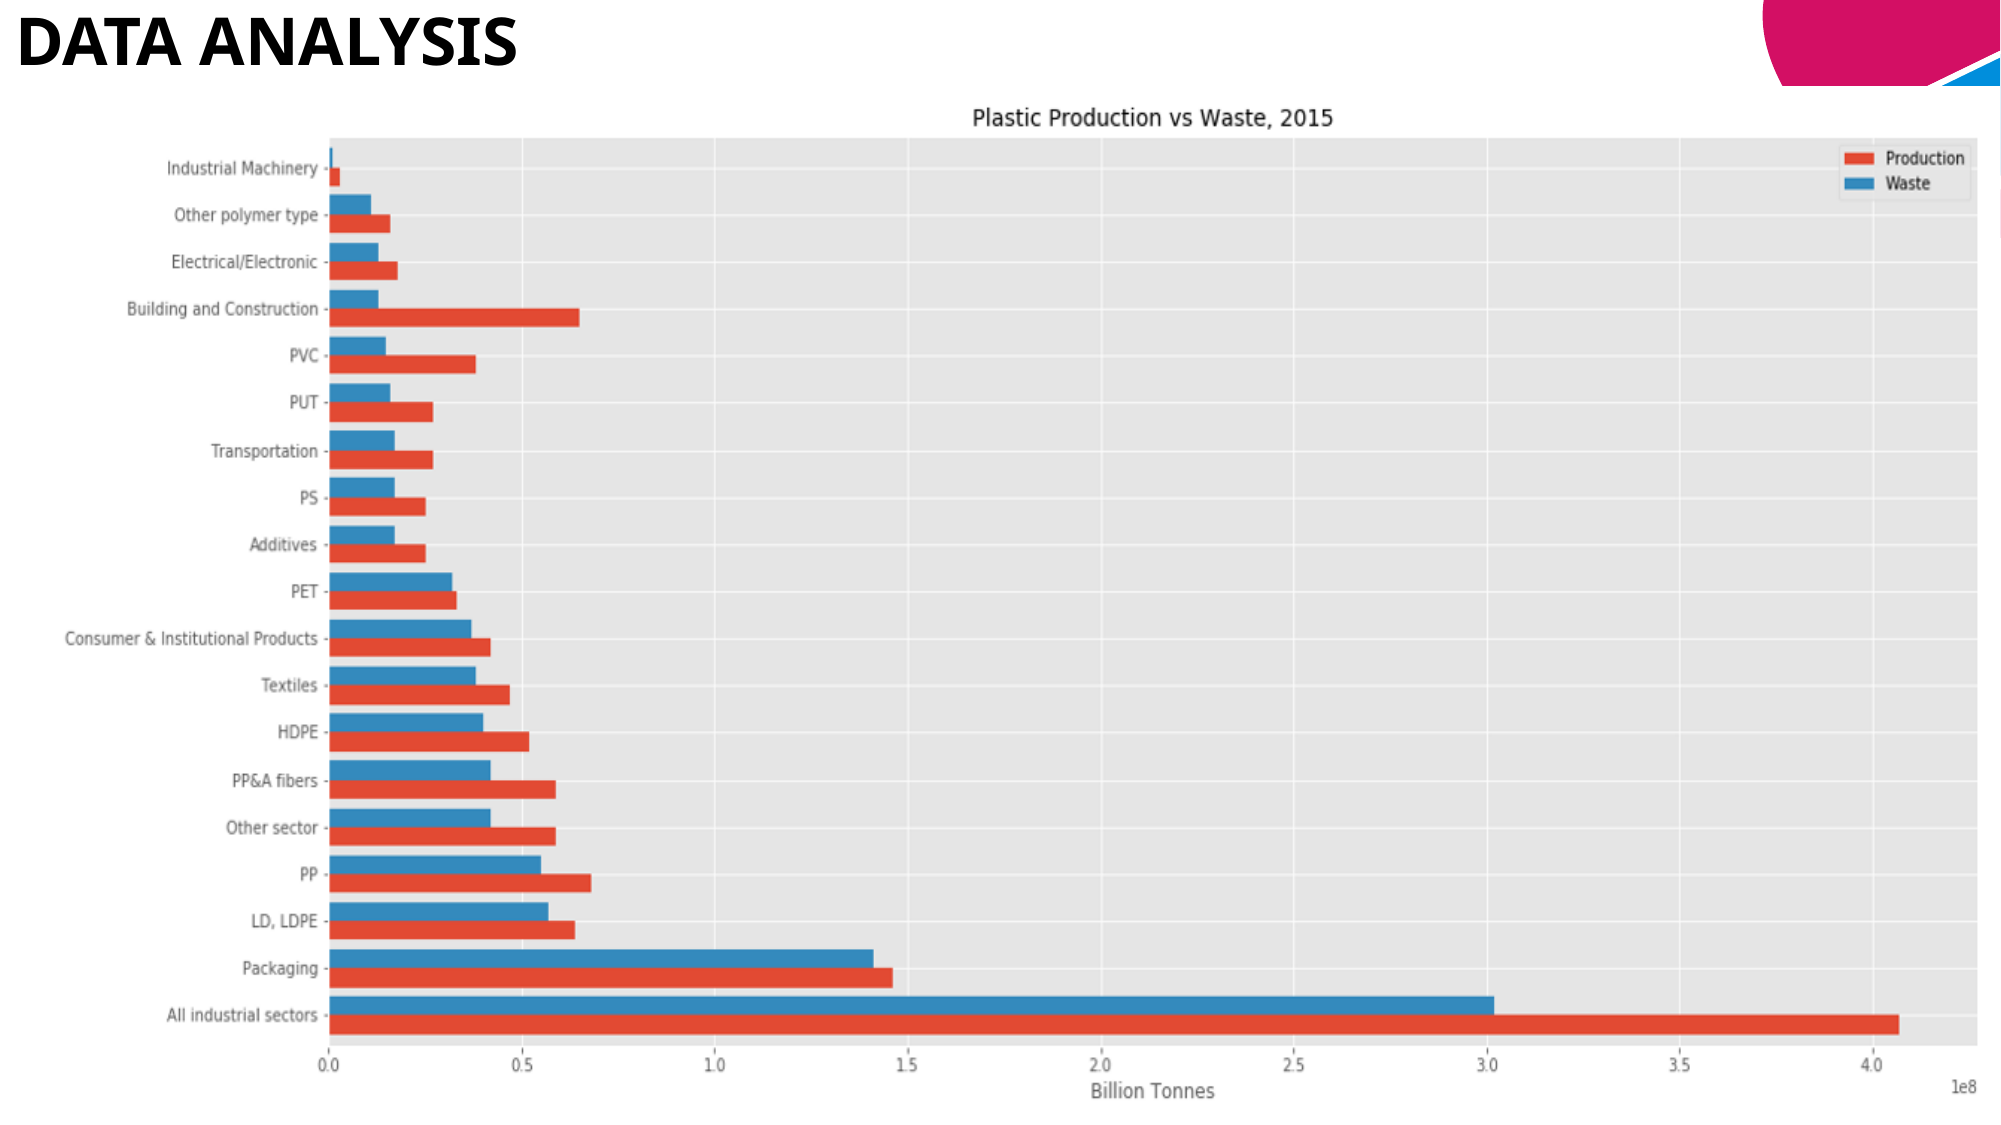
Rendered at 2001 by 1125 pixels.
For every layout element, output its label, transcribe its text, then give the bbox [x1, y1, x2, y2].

picture [0, 86, 2000, 1112]
title DATA ANALYSIS [0, 0, 1725, 86]
